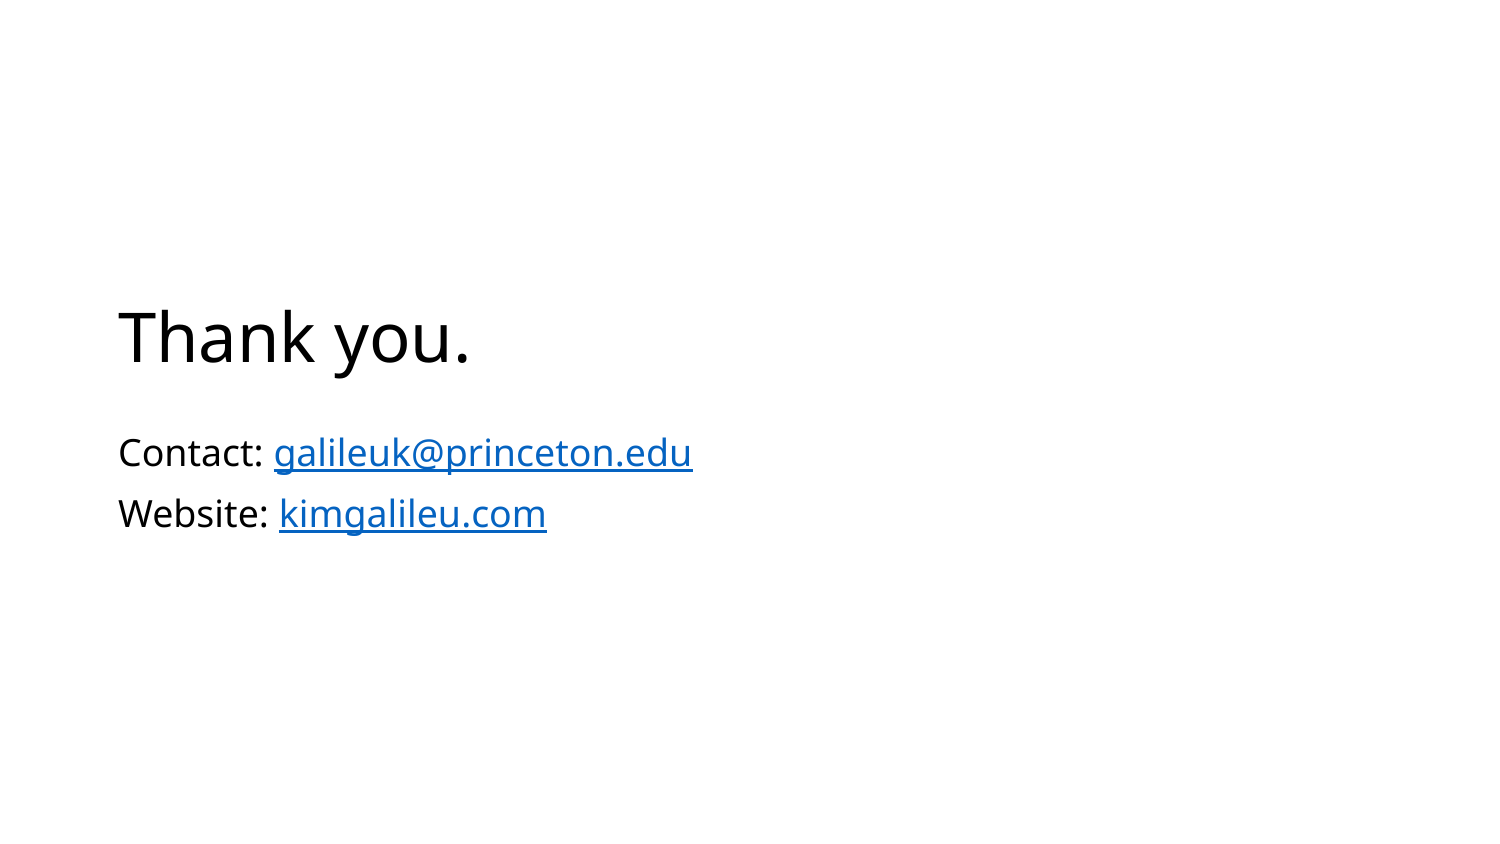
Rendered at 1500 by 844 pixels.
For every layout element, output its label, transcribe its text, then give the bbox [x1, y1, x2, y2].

list Contact: galileuk@princeton.edu Website: kimgalileu.com [103, 421, 1397, 551]
title Thank you. [103, 258, 1397, 421]
